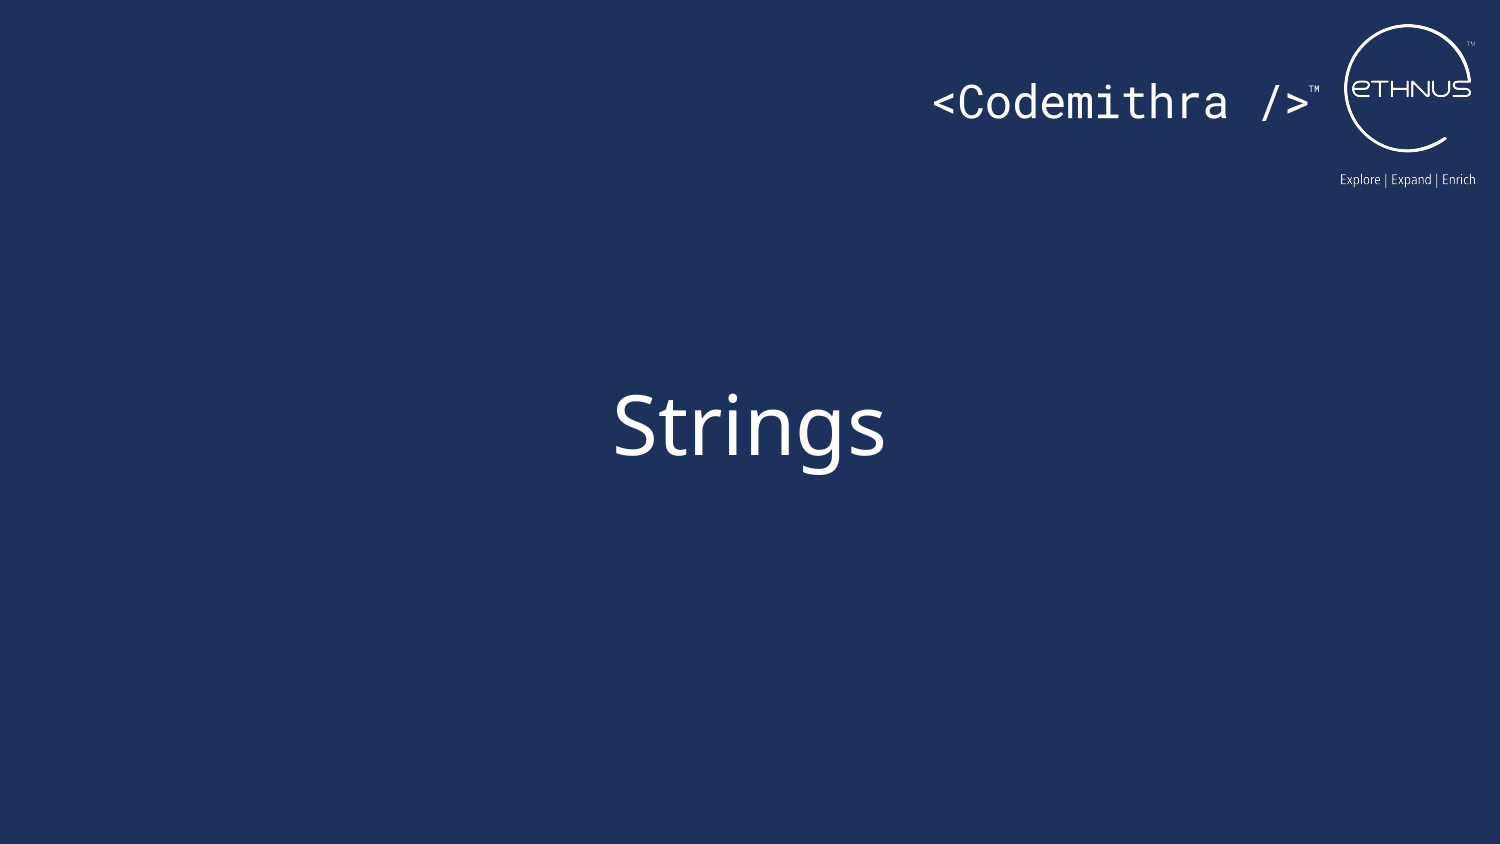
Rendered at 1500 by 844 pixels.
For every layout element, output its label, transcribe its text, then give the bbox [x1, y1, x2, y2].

picture [934, 83, 1319, 121]
text_box Strings [249, 261, 1251, 582]
picture [1341, 24, 1475, 189]
